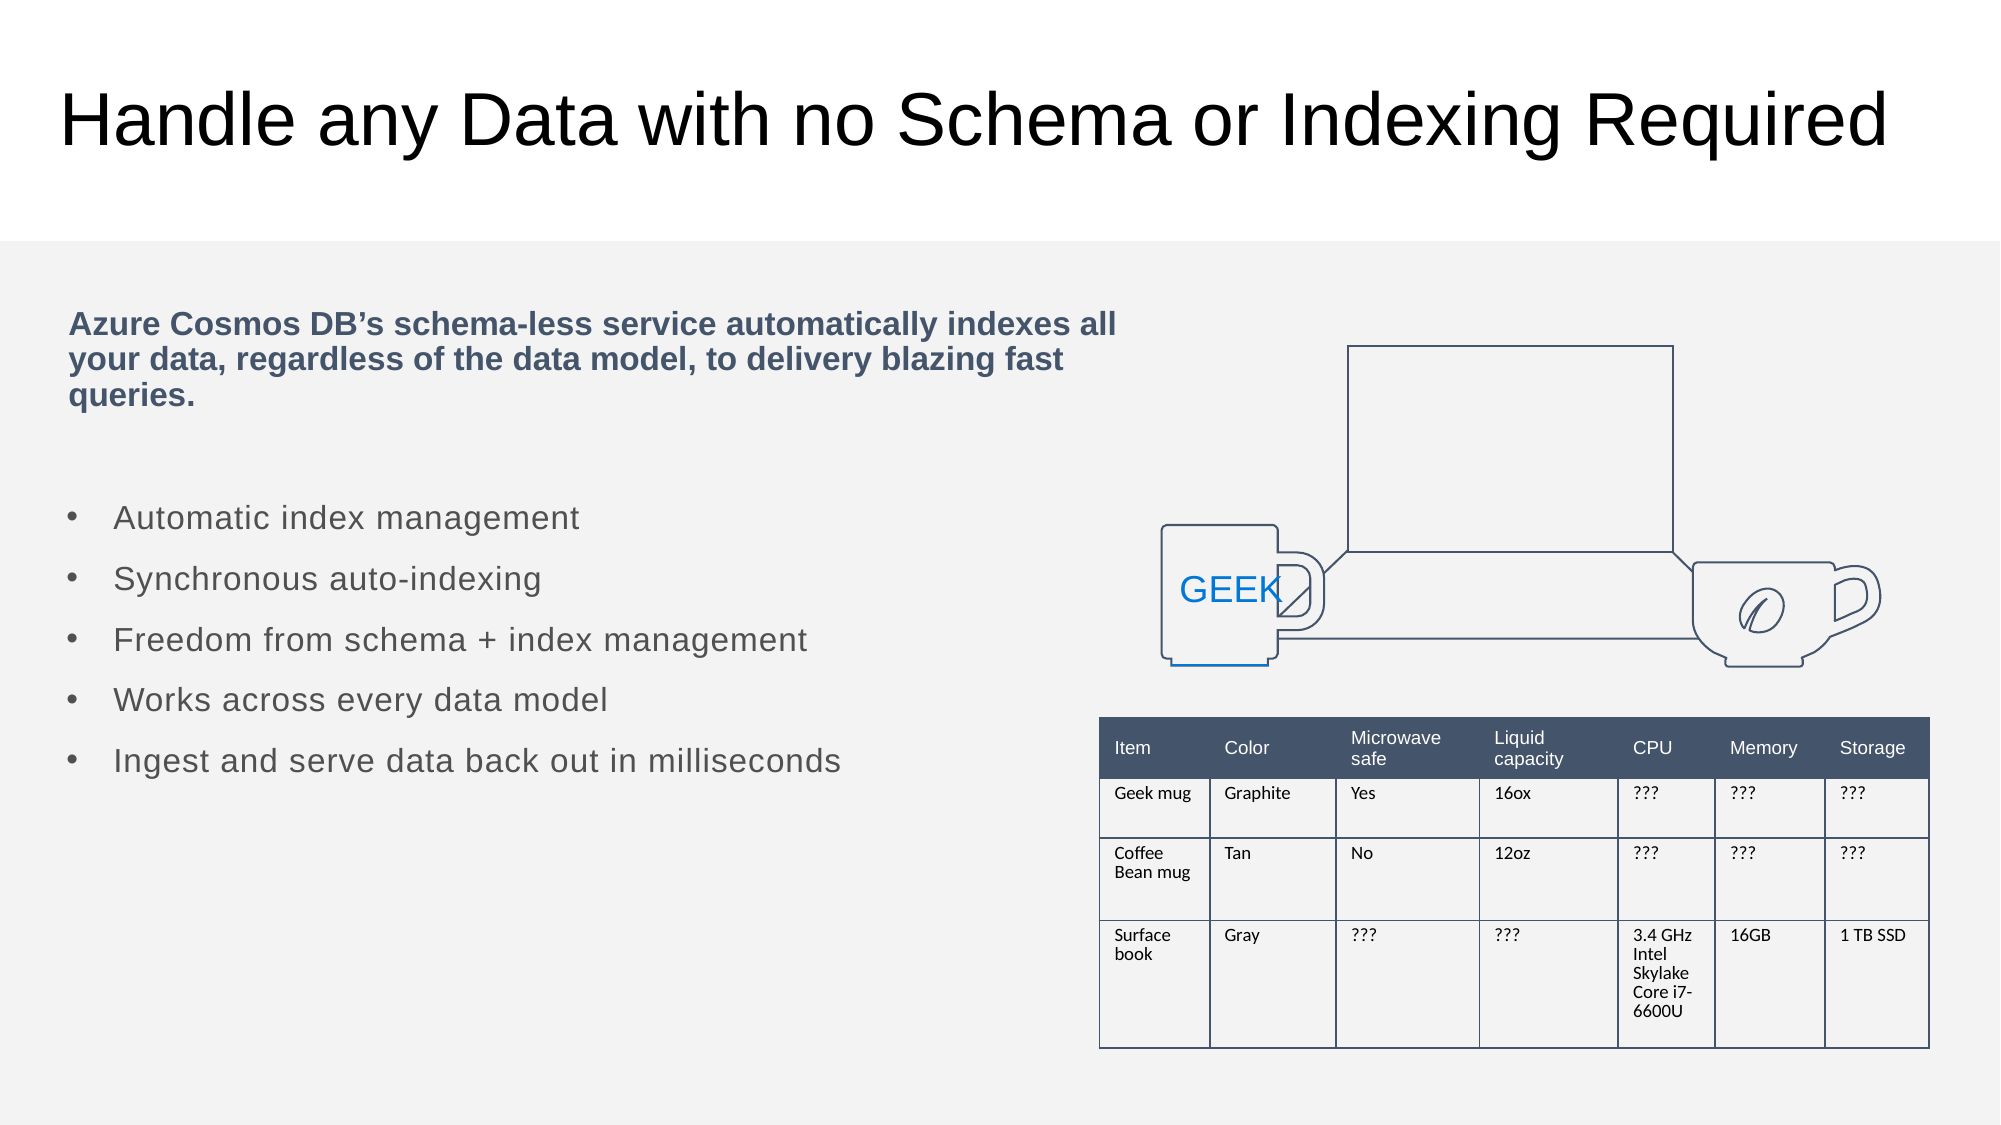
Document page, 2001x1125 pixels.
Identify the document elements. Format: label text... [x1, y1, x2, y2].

table_cell 16GB [1716, 921, 1824, 1047]
table_cell Gray [1211, 921, 1335, 1047]
table_cell ??? [1716, 779, 1824, 837]
table_cell ??? [1619, 779, 1714, 837]
table_cell ??? [1826, 839, 1928, 920]
table_header Microwave safe [1337, 719, 1479, 777]
list Azure Cosmos DB’s schema-less service automatically indexes all your data, regardless of the data model, to delivery blazing fast queries. [53, 298, 1173, 547]
table_cell Geek mug [1100, 779, 1209, 837]
table_cell Surface book [1100, 921, 1209, 1047]
table_cell 12oz [1480, 839, 1617, 920]
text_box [1148, 345, 1881, 667]
table_cell Coffee Bean mug [1100, 839, 1209, 920]
table_cell Tan [1211, 839, 1335, 920]
table_cell No [1337, 839, 1479, 920]
table_cell 1 TB SSD [1826, 921, 1928, 1047]
table_header Liquid capacity [1480, 719, 1617, 777]
table_cell ??? [1480, 921, 1617, 1047]
table_header Storage [1826, 719, 1928, 777]
table_cell ??? [1716, 839, 1824, 920]
table_cell ??? [1619, 839, 1714, 920]
table_cell Graphite [1211, 779, 1335, 837]
table_cell 3.4 GHz Intel Skylake Core i7-6600U [1619, 921, 1714, 1047]
table_header Color [1211, 719, 1335, 777]
table_header CPU [1619, 719, 1714, 777]
table_cell Yes [1337, 779, 1479, 837]
table_header Memory [1716, 719, 1824, 777]
table_cell 16ox [1480, 779, 1617, 837]
title Handle any Data with no Schema or Indexing Required [44, 47, 1930, 196]
table_cell ??? [1337, 921, 1479, 1047]
table_header Item [1100, 719, 1209, 777]
table_cell ??? [1826, 779, 1928, 837]
text_box Automatic index management Synchronous auto-indexing Freedom from schema + index management Works across every data model Ingest and serve data back out in milliseconds [51, 488, 1052, 787]
